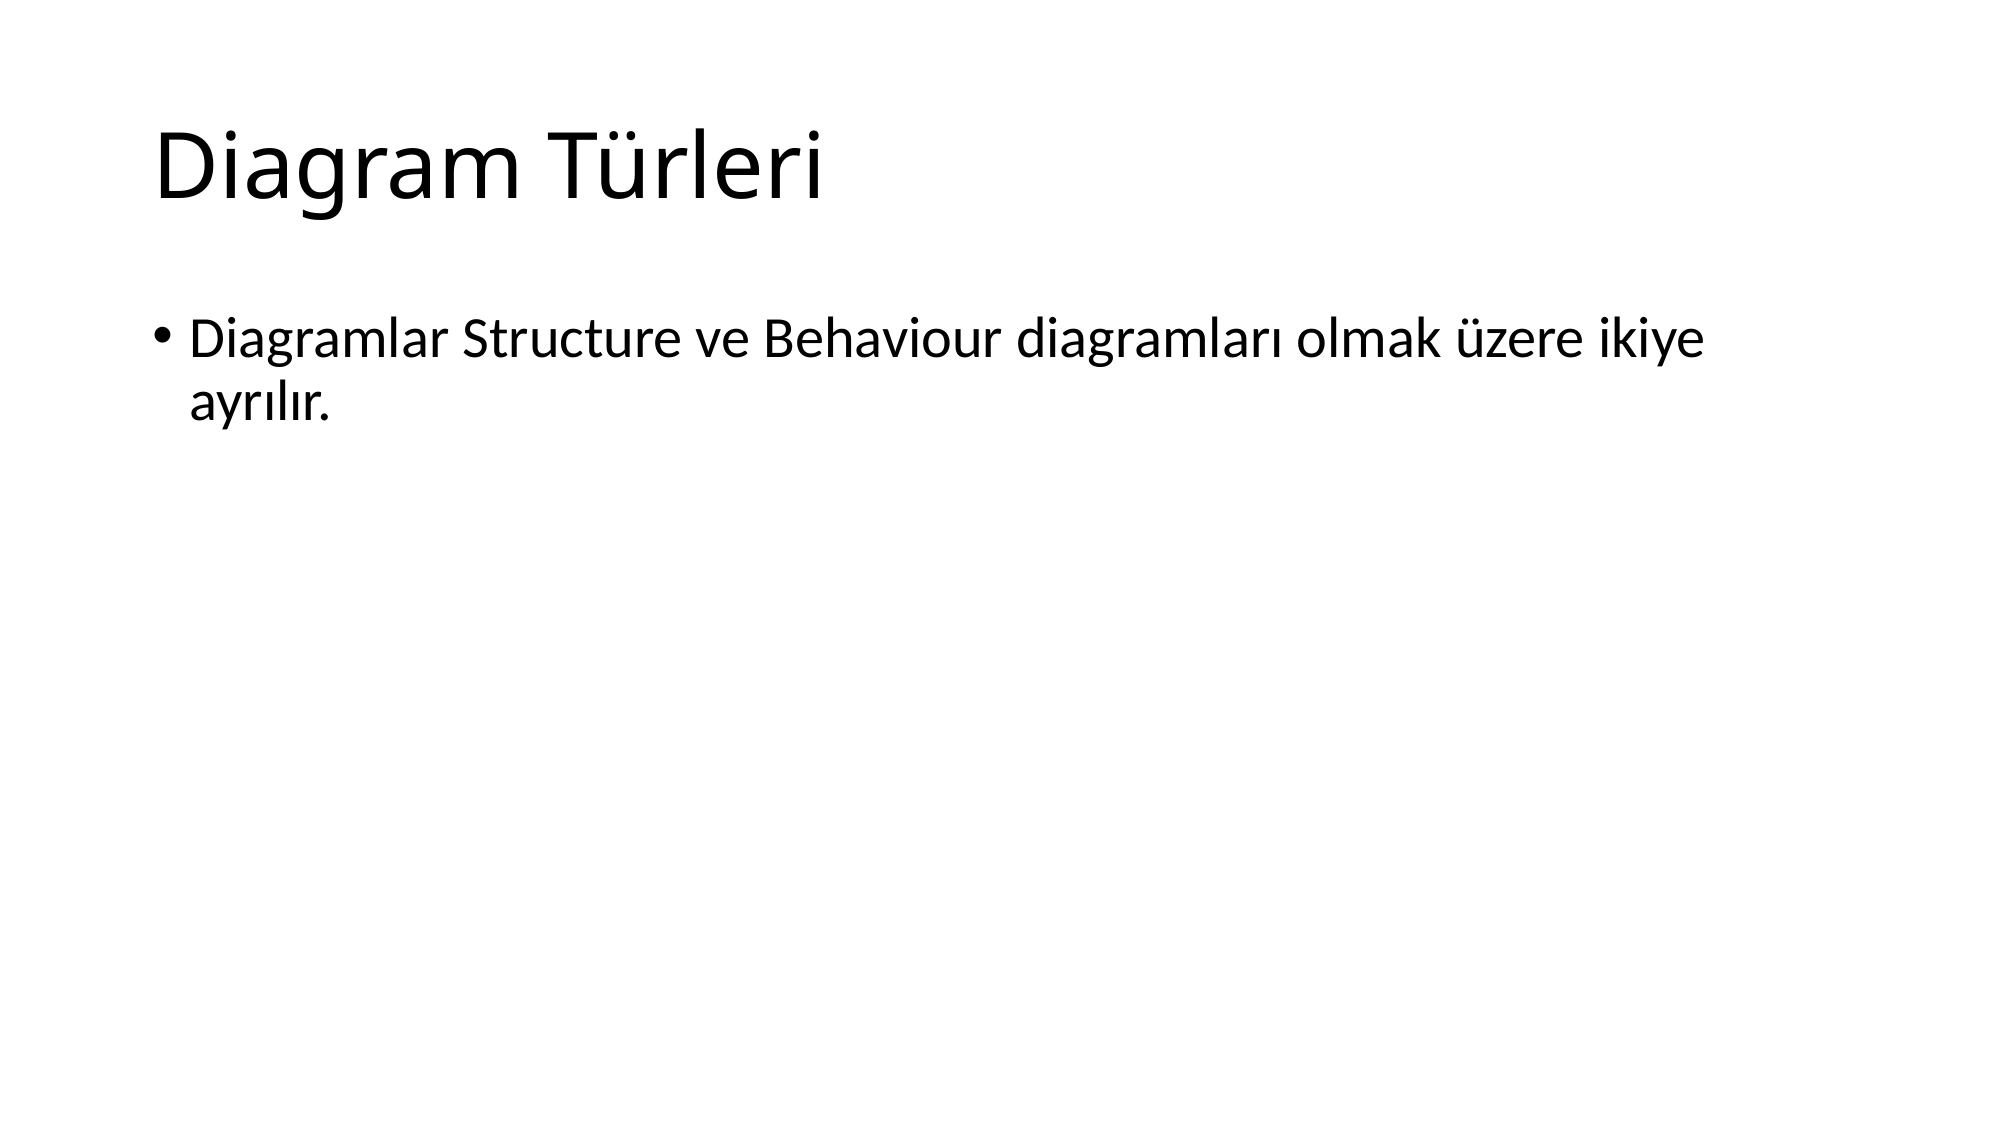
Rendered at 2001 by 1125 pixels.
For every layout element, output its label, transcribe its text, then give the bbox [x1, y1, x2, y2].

title Diagram Türleri [137, 59, 1863, 278]
list Diagramlar Structure ve Behaviour diagramları olmak üzere ikiye ayrılır. [137, 299, 1863, 1014]
